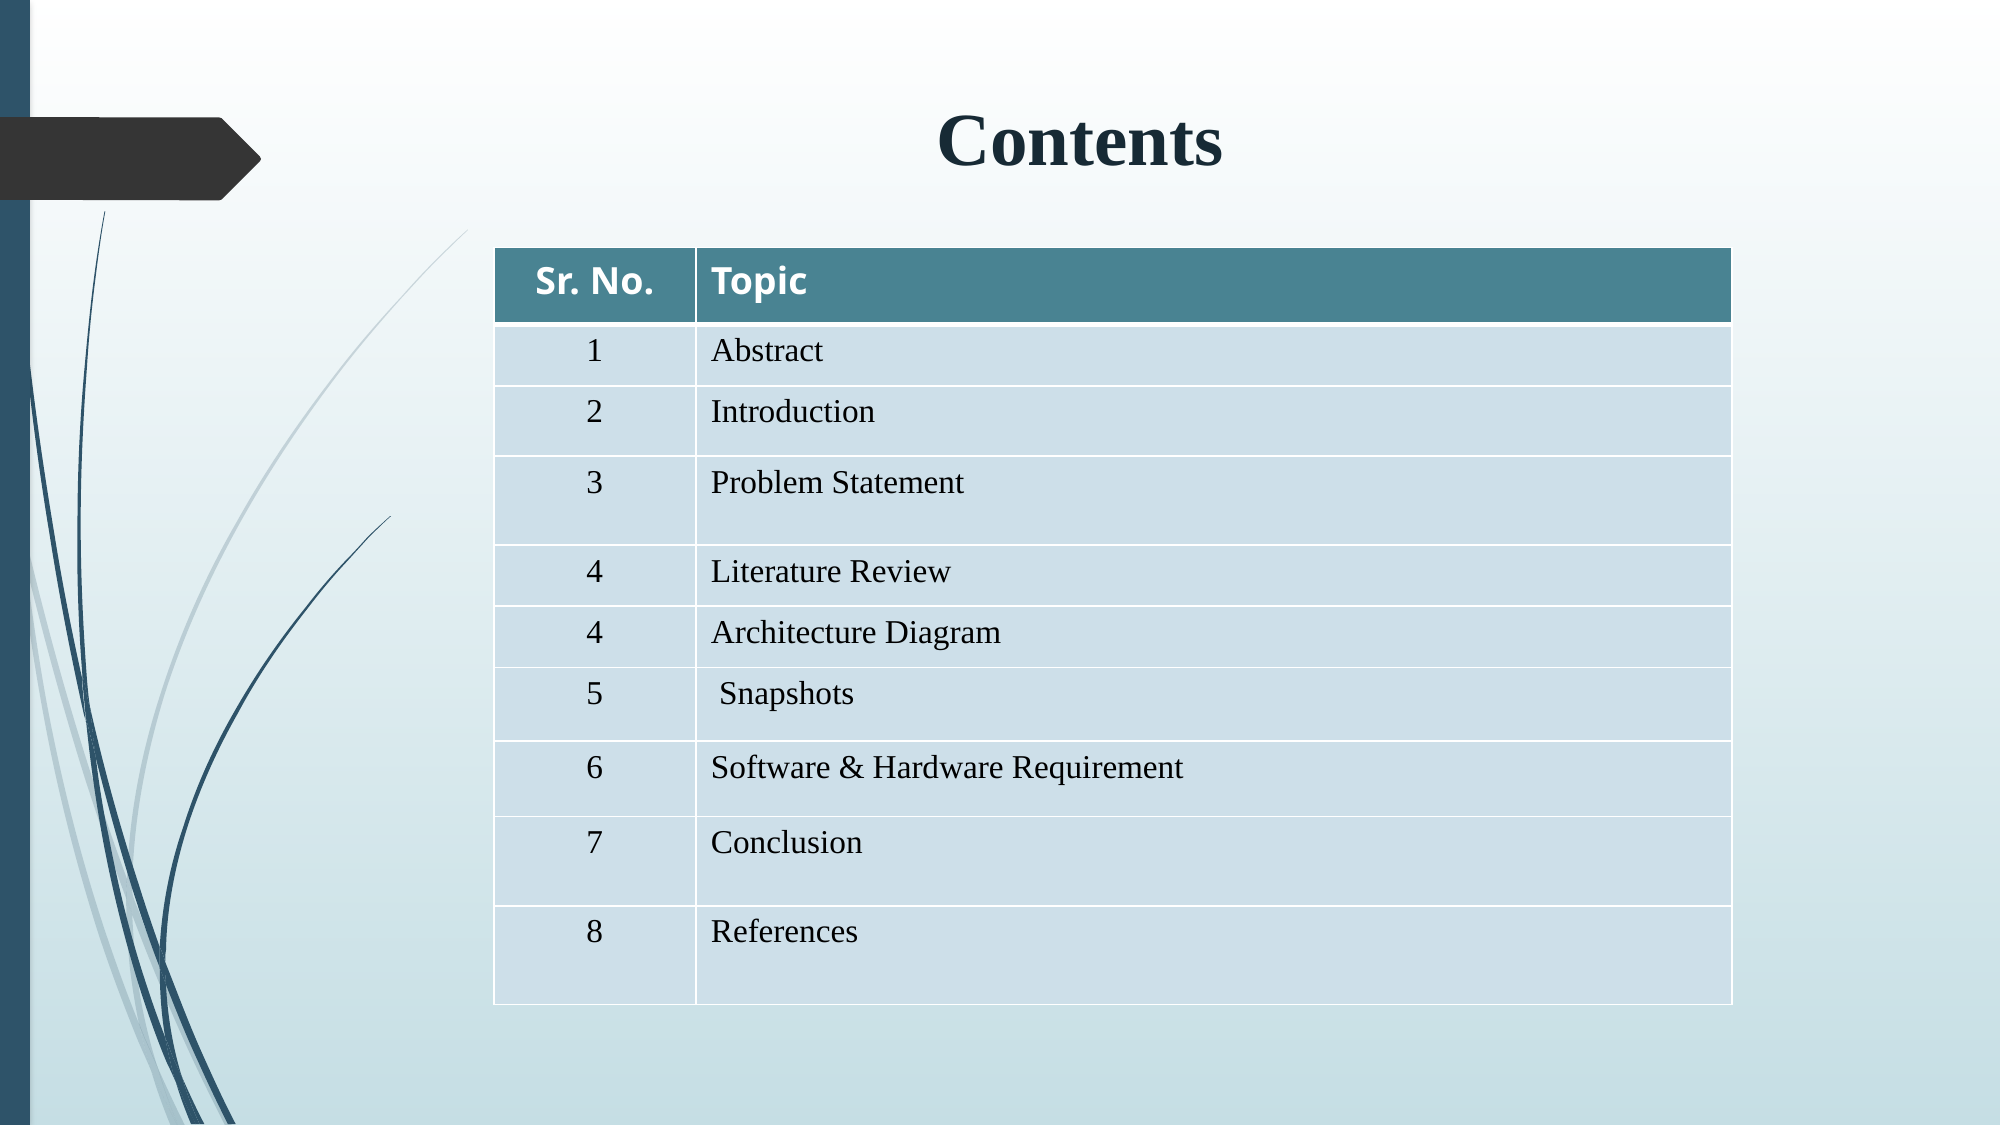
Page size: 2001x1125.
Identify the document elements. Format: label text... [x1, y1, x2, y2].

table_cell Problem Statement [697, 457, 1731, 544]
table_header Sr. No. [495, 248, 695, 322]
table_cell Software & Hardware Requirement [697, 742, 1731, 816]
table_cell References [697, 907, 1731, 1004]
table_cell 8 [495, 907, 695, 1004]
table_cell Literature Review [697, 546, 1731, 605]
table_cell 2 [495, 387, 695, 455]
table_header Topic [697, 248, 1731, 322]
table_cell Conclusion [697, 817, 1731, 905]
table_cell 7 [495, 817, 695, 905]
table_cell Architecture Diagram [697, 607, 1731, 667]
table_cell 5 [495, 668, 695, 740]
table_cell Snapshots [697, 668, 1731, 740]
table_cell Abstract [697, 327, 1731, 385]
table_cell 4 [495, 607, 695, 667]
table_cell 1 [495, 327, 695, 385]
table_cell 4 [495, 546, 695, 605]
table_cell 6 [495, 742, 695, 816]
table_cell Introduction [697, 387, 1731, 455]
title Contents [258, 83, 1902, 230]
table_cell 3 [495, 457, 695, 544]
